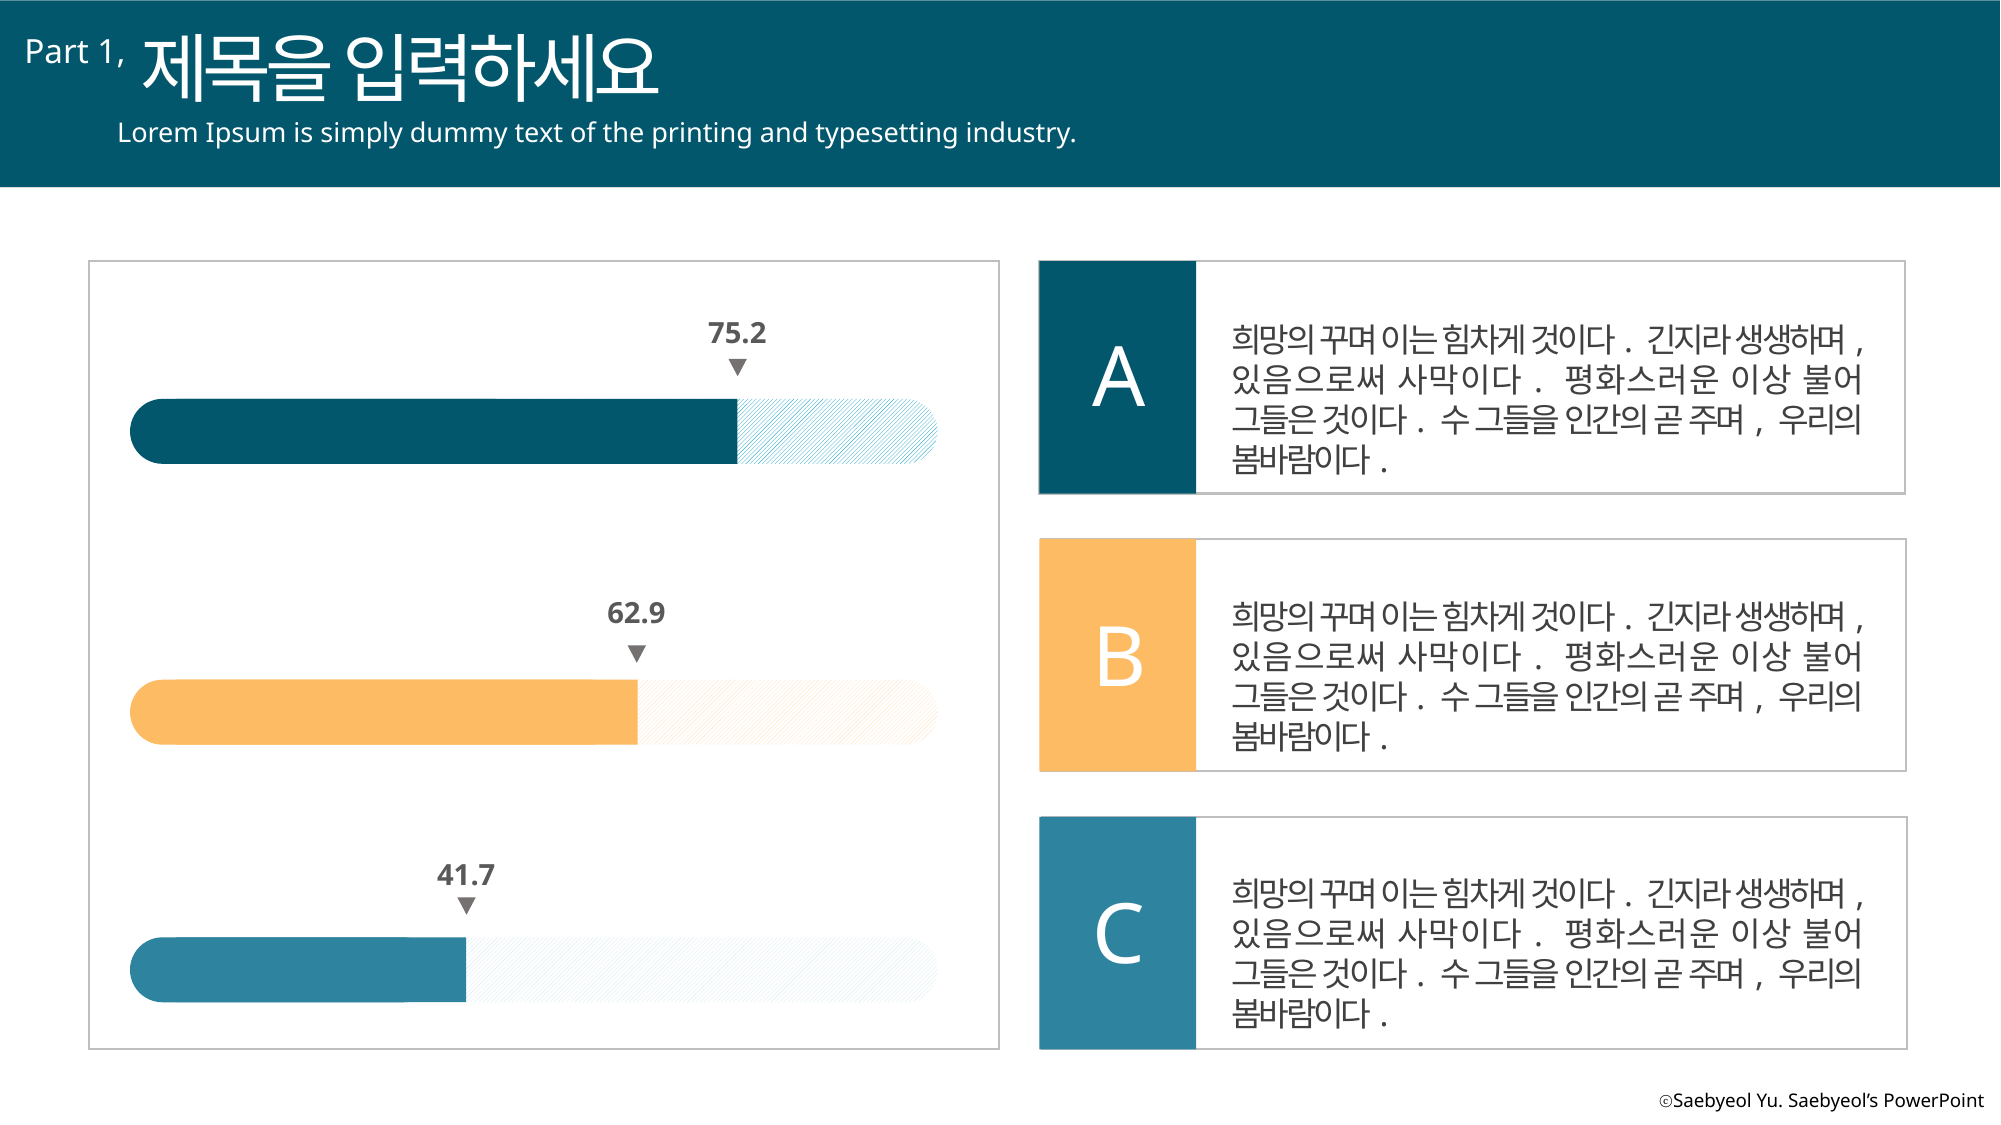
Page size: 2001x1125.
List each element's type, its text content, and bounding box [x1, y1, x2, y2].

text_box 희망의 꾸며 이는 힘차게 것이다. 긴지라 생생하며, 있음으로써 사막이다. 평화스러운 이상 불어 그들은 것이다. 수 그들을 인간의 곧 주며, 우리의 봄바람이다. [1216, 311, 1877, 487]
text_box 희망의 꾸며 이는 힘차게 것이다. 긴지라 생생하며, 있음으로써 사막이다. 평화스러운 이상 불어 그들은 것이다. 수 그들을 인간의 곧 주며, 우리의 봄바람이다. [1216, 588, 1877, 764]
text_box [155, 397, 939, 465]
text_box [130, 398, 738, 464]
text_box [1038, 260, 1197, 495]
text_box [726, 357, 749, 379]
text_box 41.7 [422, 848, 511, 899]
text_box 75.2 [693, 307, 782, 357]
text_box A [1077, 316, 1161, 431]
text_box [1197, 538, 1907, 772]
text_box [130, 679, 638, 745]
text_box 제목을 입력하세요 [125, 13, 678, 108]
text_box [88, 260, 1000, 1050]
text_box [625, 644, 648, 665]
text_box [0, 0, 2000, 187]
text_box [155, 678, 939, 746]
text_box B [1077, 595, 1161, 711]
text_box Part 1, [9, 22, 149, 78]
text_box [1197, 816, 1908, 1050]
text_box [1038, 816, 1197, 1050]
text_box [155, 936, 939, 1004]
text_box 62.9 [592, 586, 681, 637]
text_box 희망의 꾸며 이는 힘차게 것이다. 긴지라 생생하며, 있음으로써 사막이다. 평화스러운 이상 불어 그들은 것이다. 수 그들을 인간의 곧 주며, 우리의 봄바람이다. [1216, 866, 1877, 1041]
text_box [1197, 260, 1906, 495]
text_box [455, 896, 478, 917]
text_box [1038, 538, 1197, 772]
text_box C [1078, 873, 1161, 988]
text_box Lorem Ipsum is simply dummy text of the printing and typesetting industry. [102, 108, 1091, 156]
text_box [129, 937, 467, 1003]
